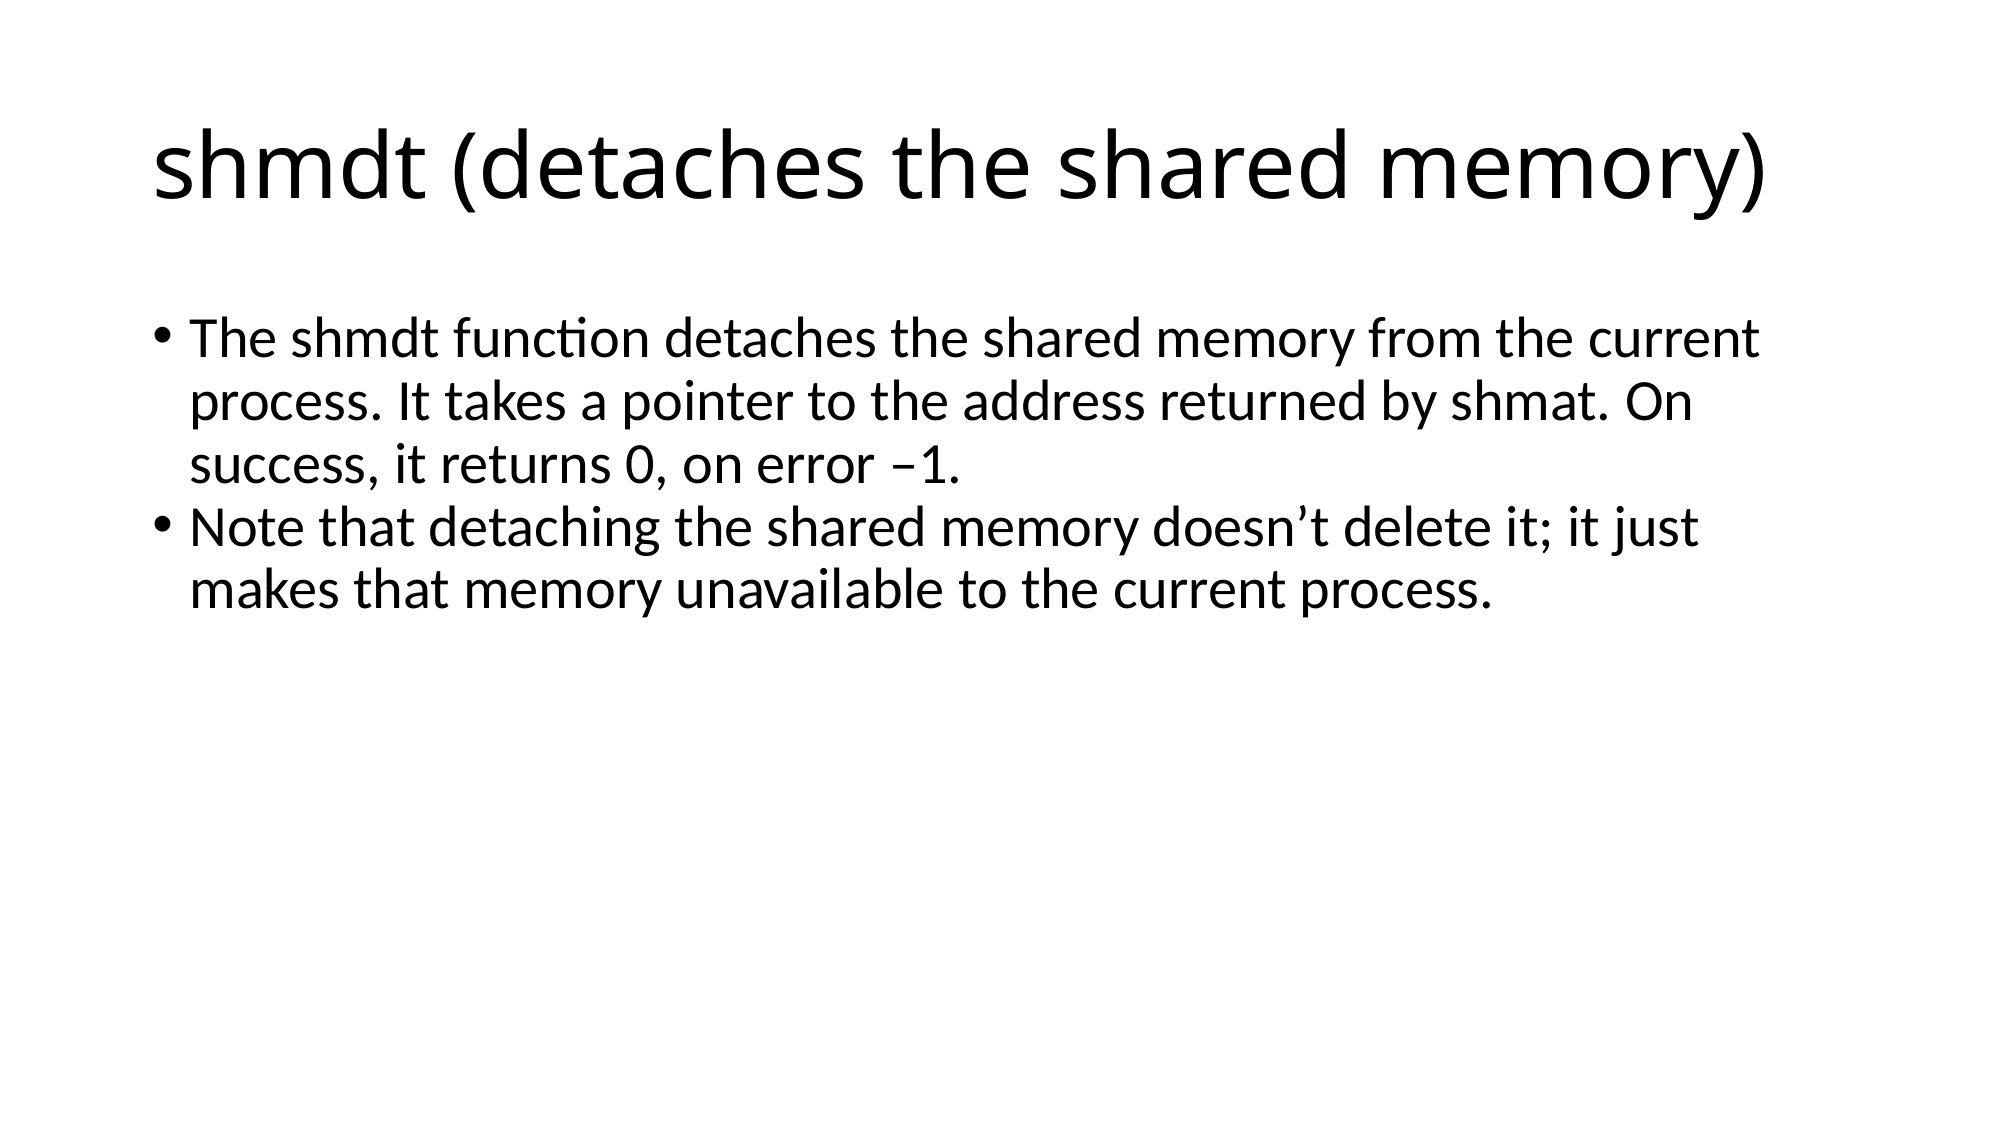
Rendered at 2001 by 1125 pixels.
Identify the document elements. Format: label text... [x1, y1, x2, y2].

text_box shmdt (detaches the shared memory) [137, 59, 1863, 278]
text_box The shmdt function detaches the shared memory from the current process. It takes a pointer to the address returned by shmat. On success, it returns 0, on error –1. Note that detaching the shared memory doesn’t delete it; it just makes that memory unavailable to the current process. [137, 299, 1863, 1014]
